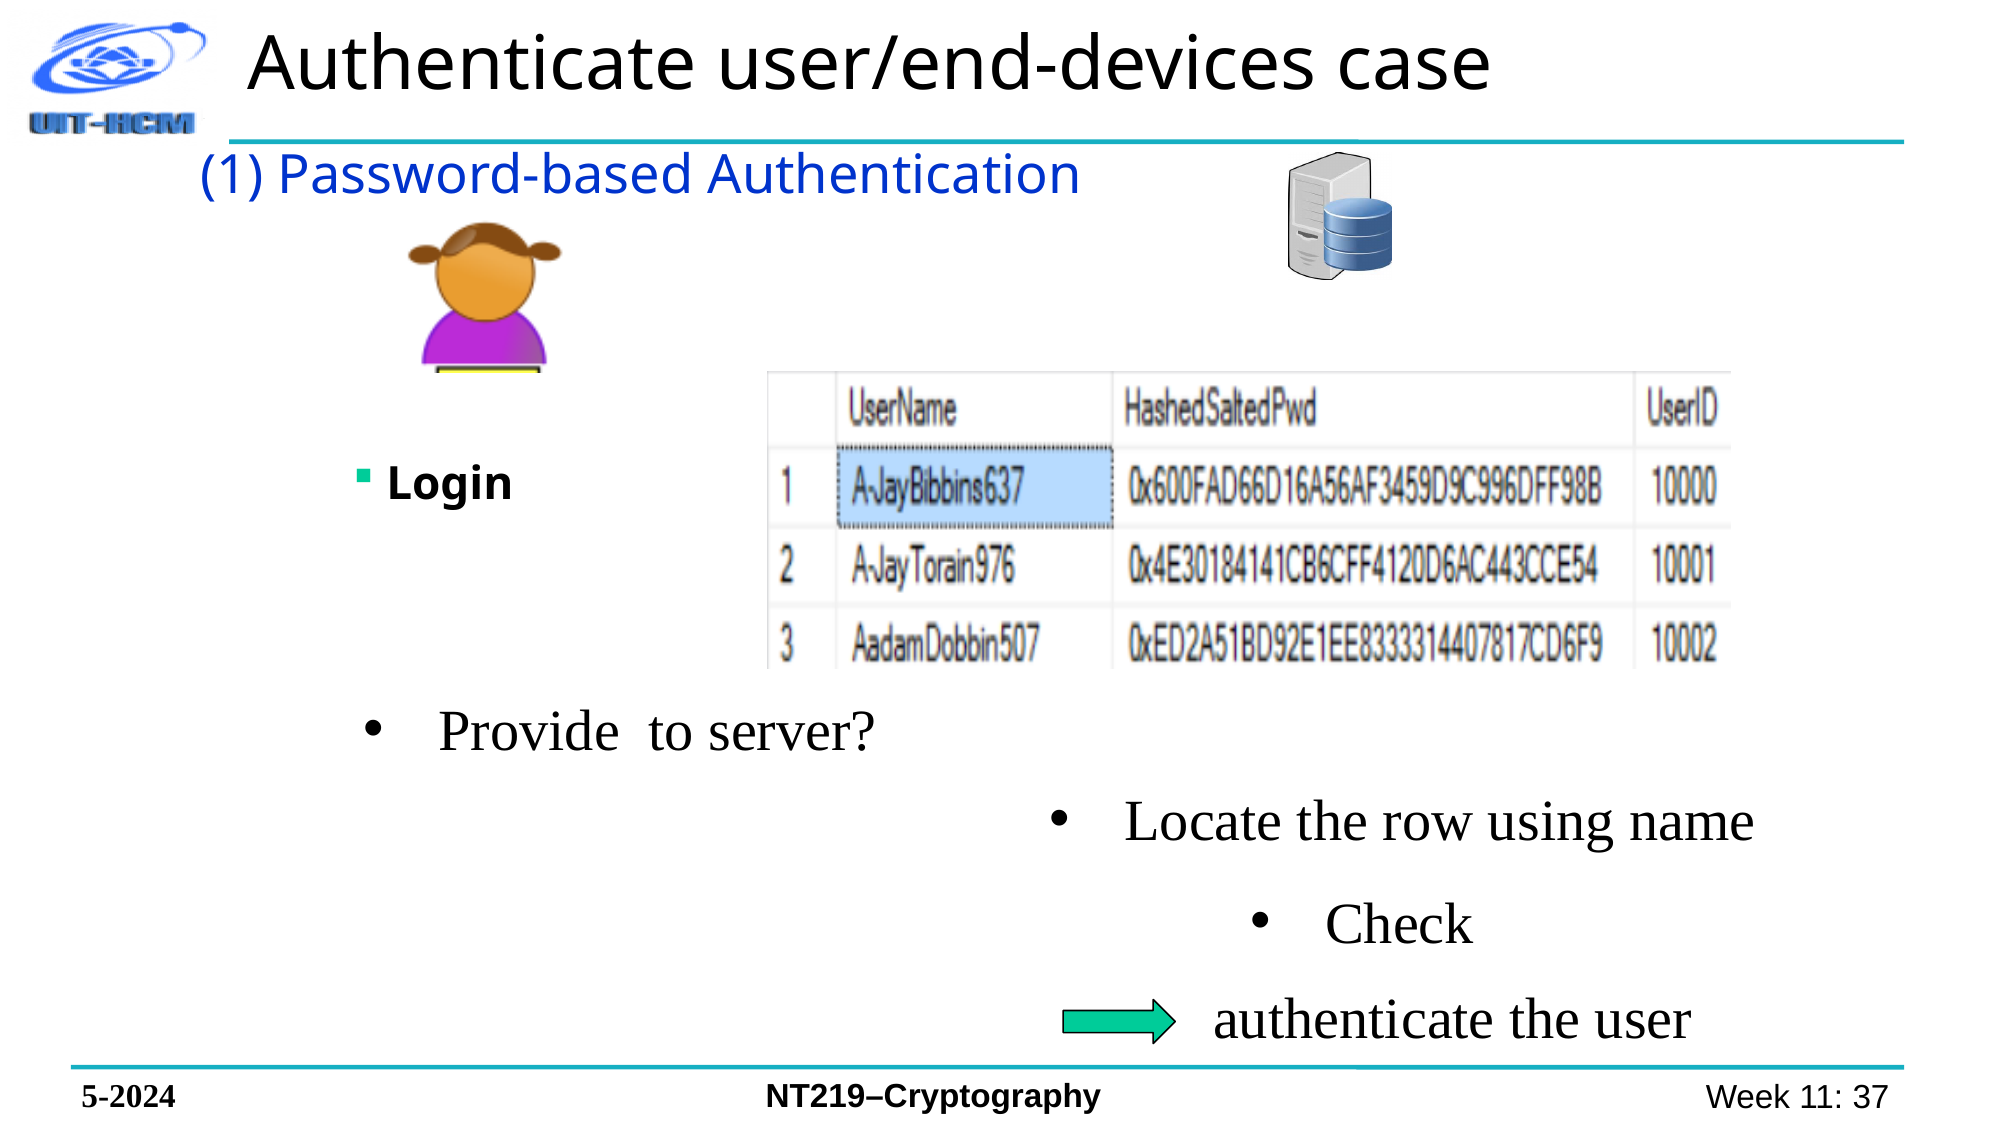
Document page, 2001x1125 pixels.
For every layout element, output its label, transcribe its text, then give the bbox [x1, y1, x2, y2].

picture [767, 371, 1731, 669]
text_box Locate the row using name [1034, 775, 1771, 860]
text_box Authenticate user/end-devices case [232, 2, 1516, 116]
picture [7, 9, 229, 146]
picture [1288, 152, 1392, 281]
text_box (1) Password-based Authentication [185, 132, 1098, 213]
picture [398, 217, 567, 373]
text_box [1063, 999, 1176, 1044]
text_box authenticate the user [1198, 972, 1708, 1058]
text_box Login [338, 452, 705, 559]
